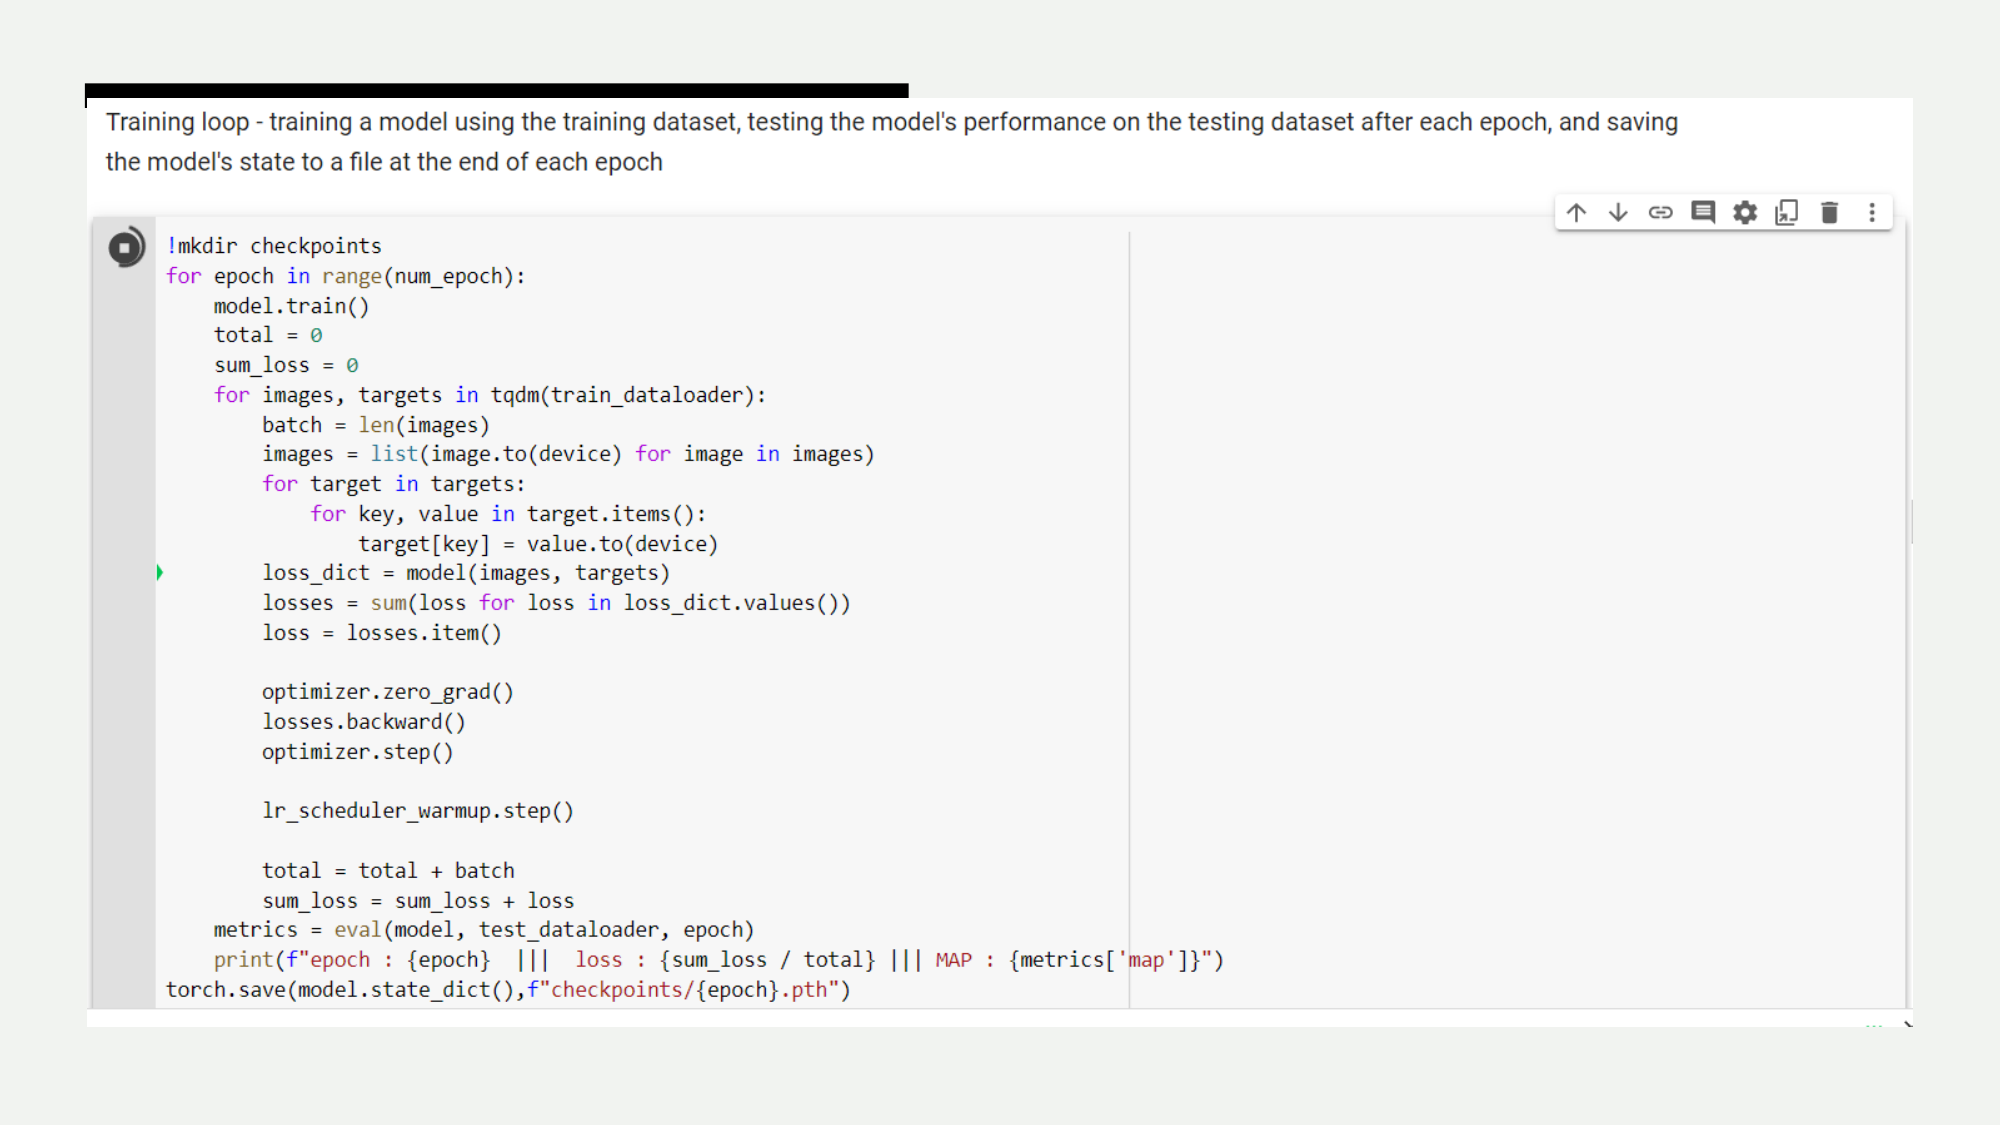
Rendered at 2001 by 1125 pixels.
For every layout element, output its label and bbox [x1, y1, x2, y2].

picture [87, 98, 1913, 1027]
